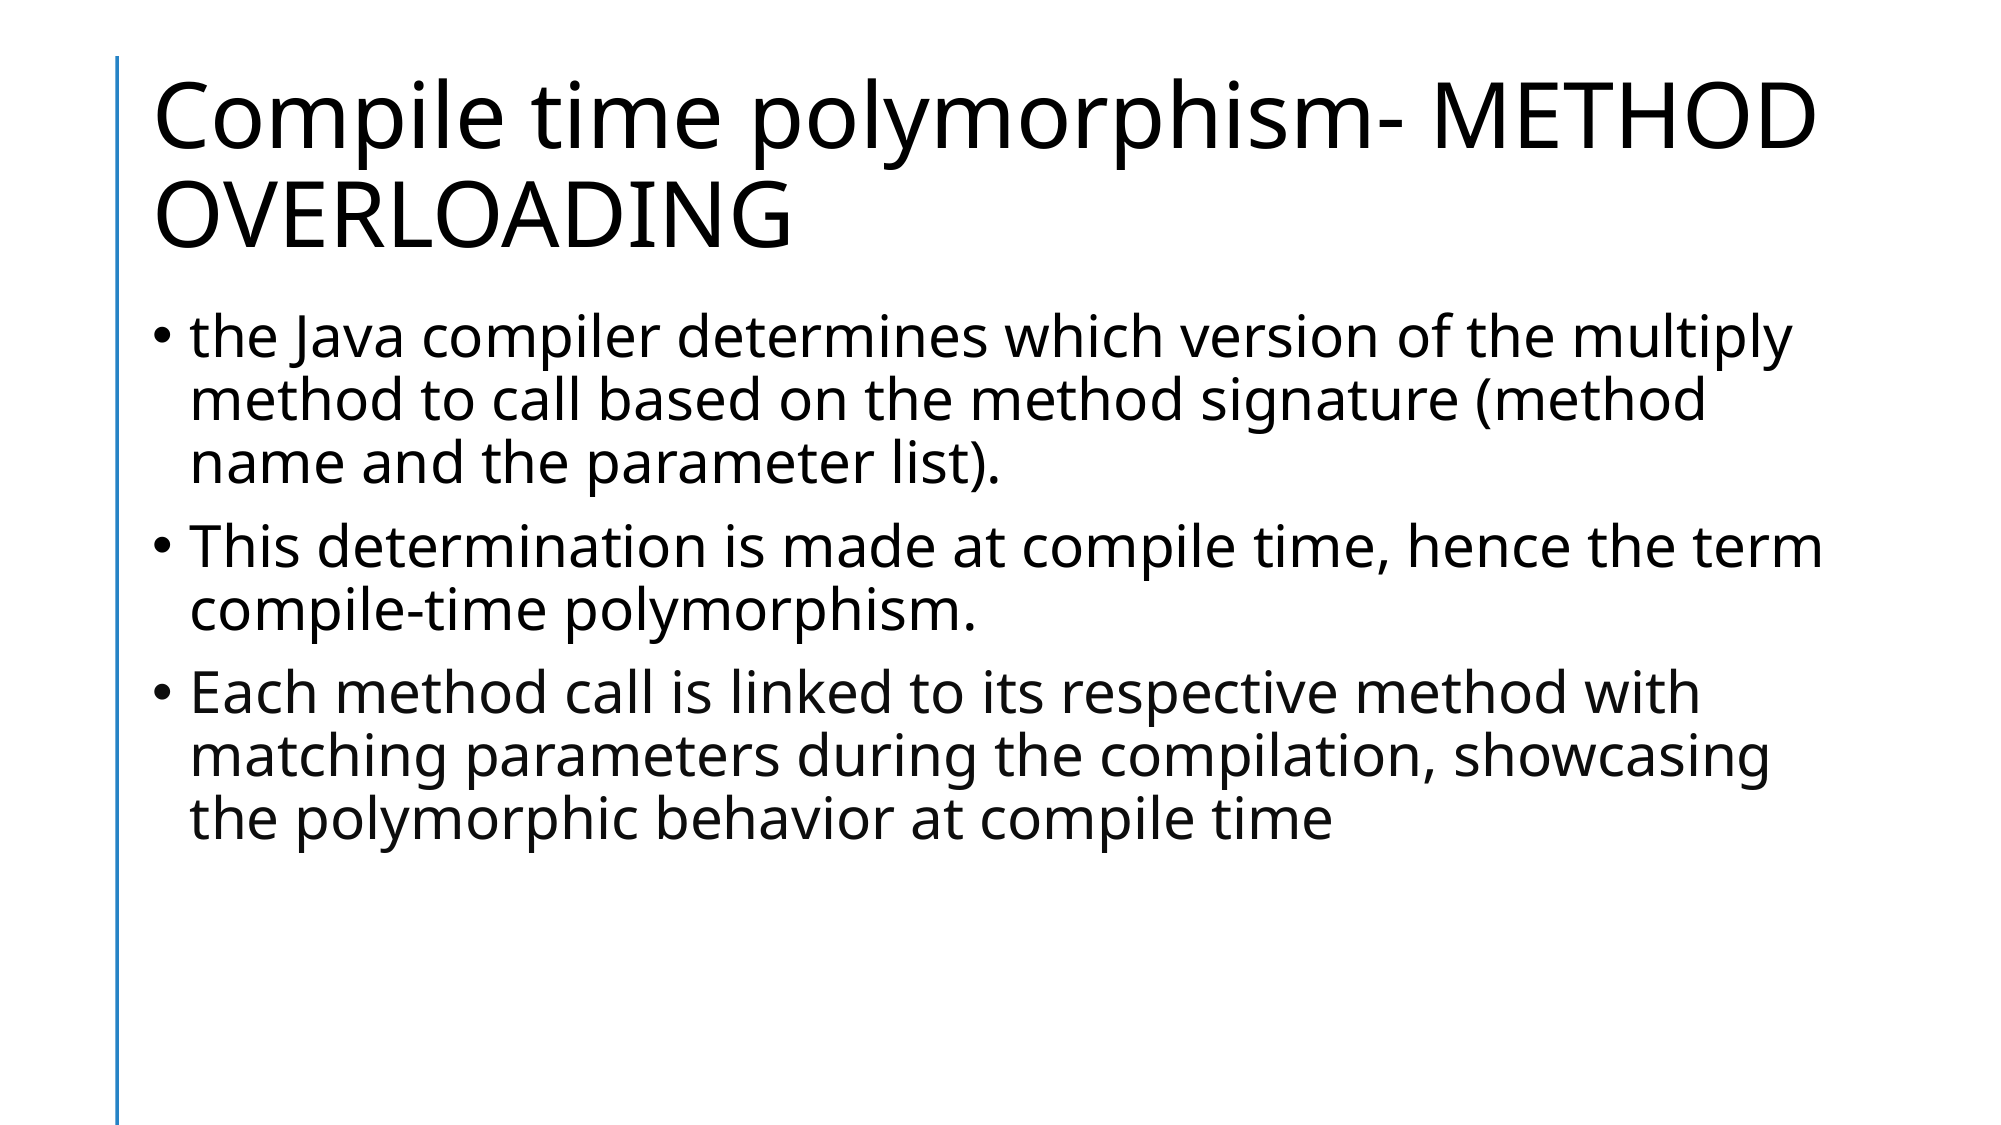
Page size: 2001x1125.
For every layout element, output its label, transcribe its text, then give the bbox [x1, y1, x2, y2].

title Compile time polymorphism- METHOD OVERLOADING [137, 59, 1863, 278]
list the Java compiler determines which version of the multiply method to call based on the method signature (method name and the parameter list). This determination is made at compile time, hence the term compile-time polymorphism. Each method call is linked to its respective method with matching parameters during the compilation, showcasing the polymorphic behavior at compile time [137, 299, 1863, 1014]
